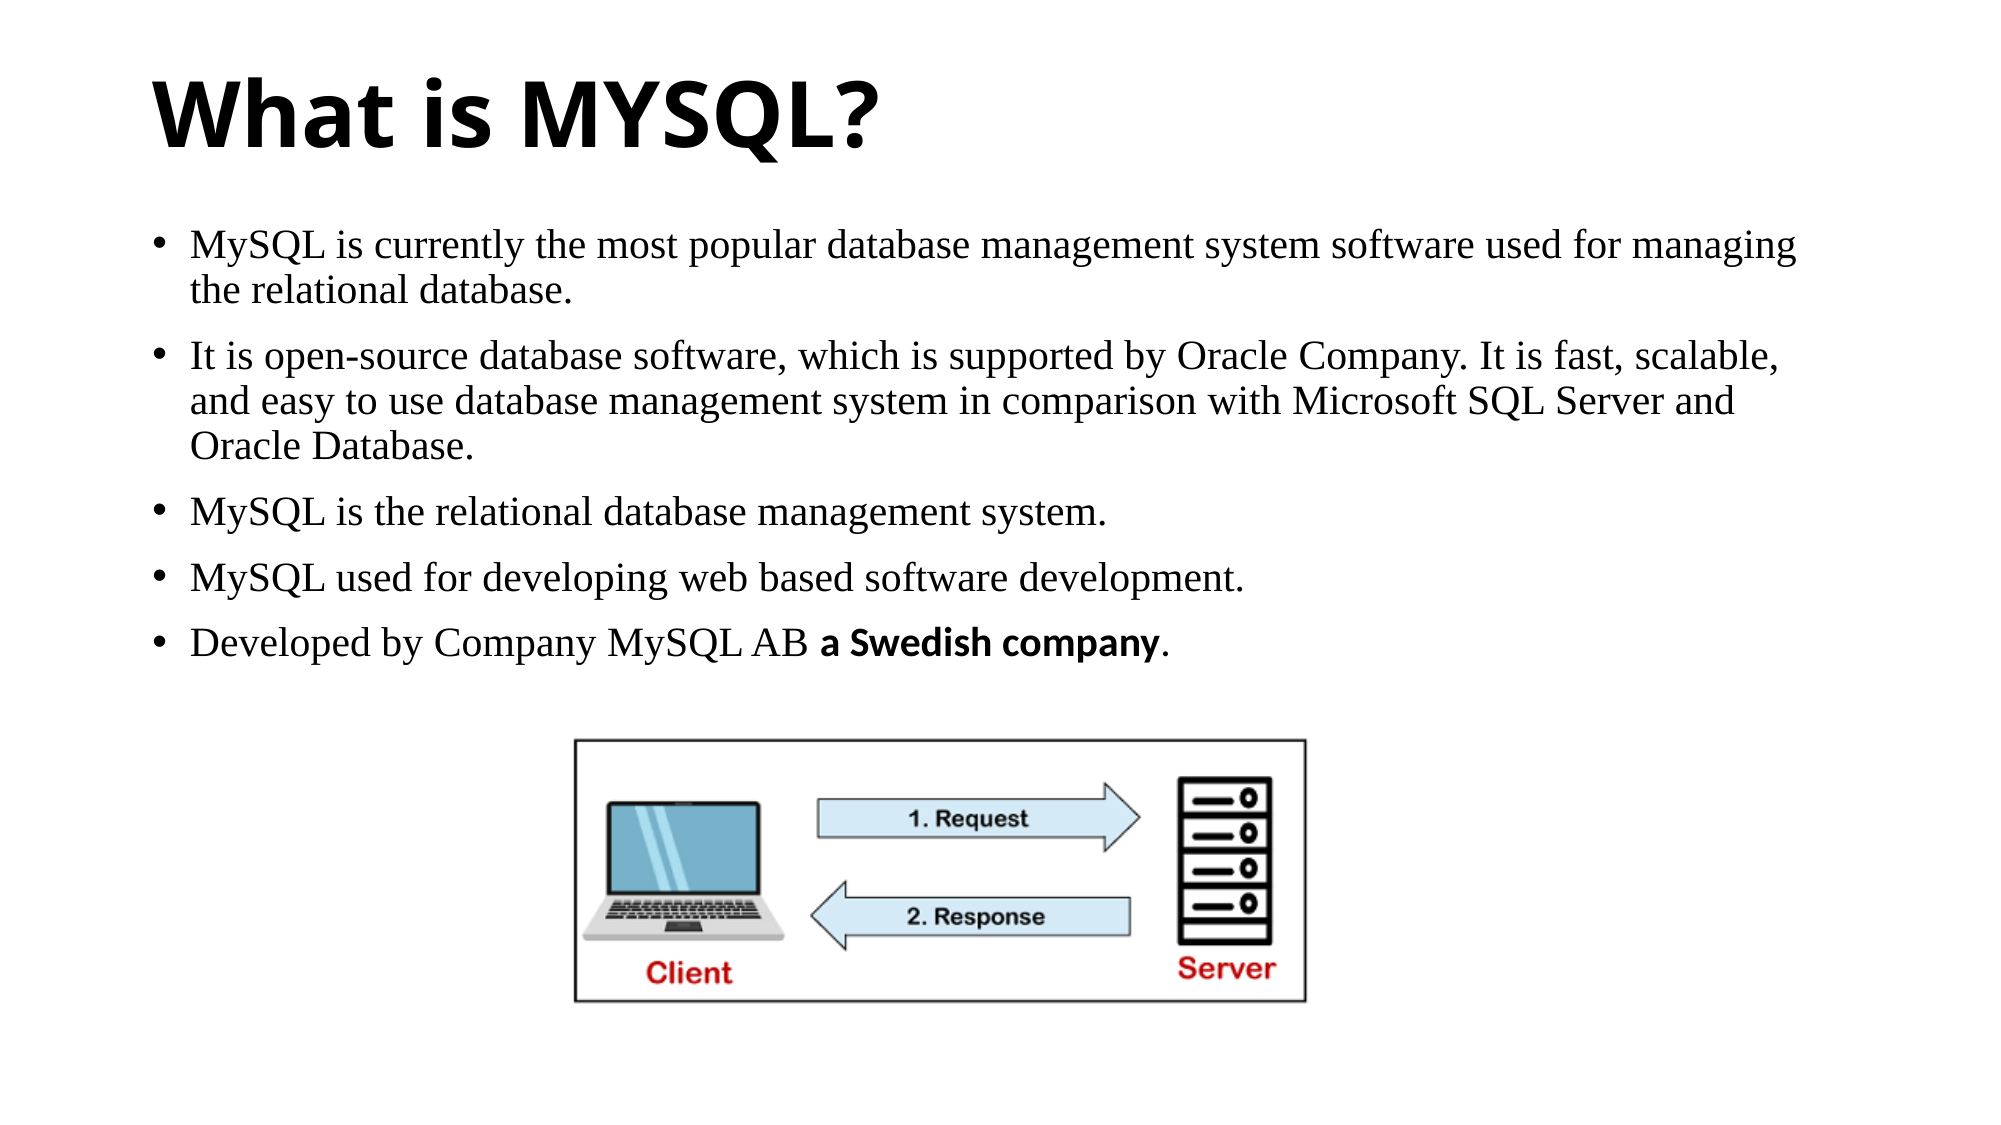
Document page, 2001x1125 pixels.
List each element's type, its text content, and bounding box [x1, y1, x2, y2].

title What is MYSQL? [137, 59, 1863, 175]
picture [568, 728, 1316, 1013]
list MySQL is currently the most popular database management system software used for managing the relational database. It is open-source database software, which is supported by Oracle Company. It is fast, scalable, and easy to use database management system in comparison with Microsoft SQL Server and Oracle Database. MySQL is the relational database management system. MySQL used for developing web based software development. Developed by Company MySQL AB a Swedish company. [137, 214, 1863, 1063]
